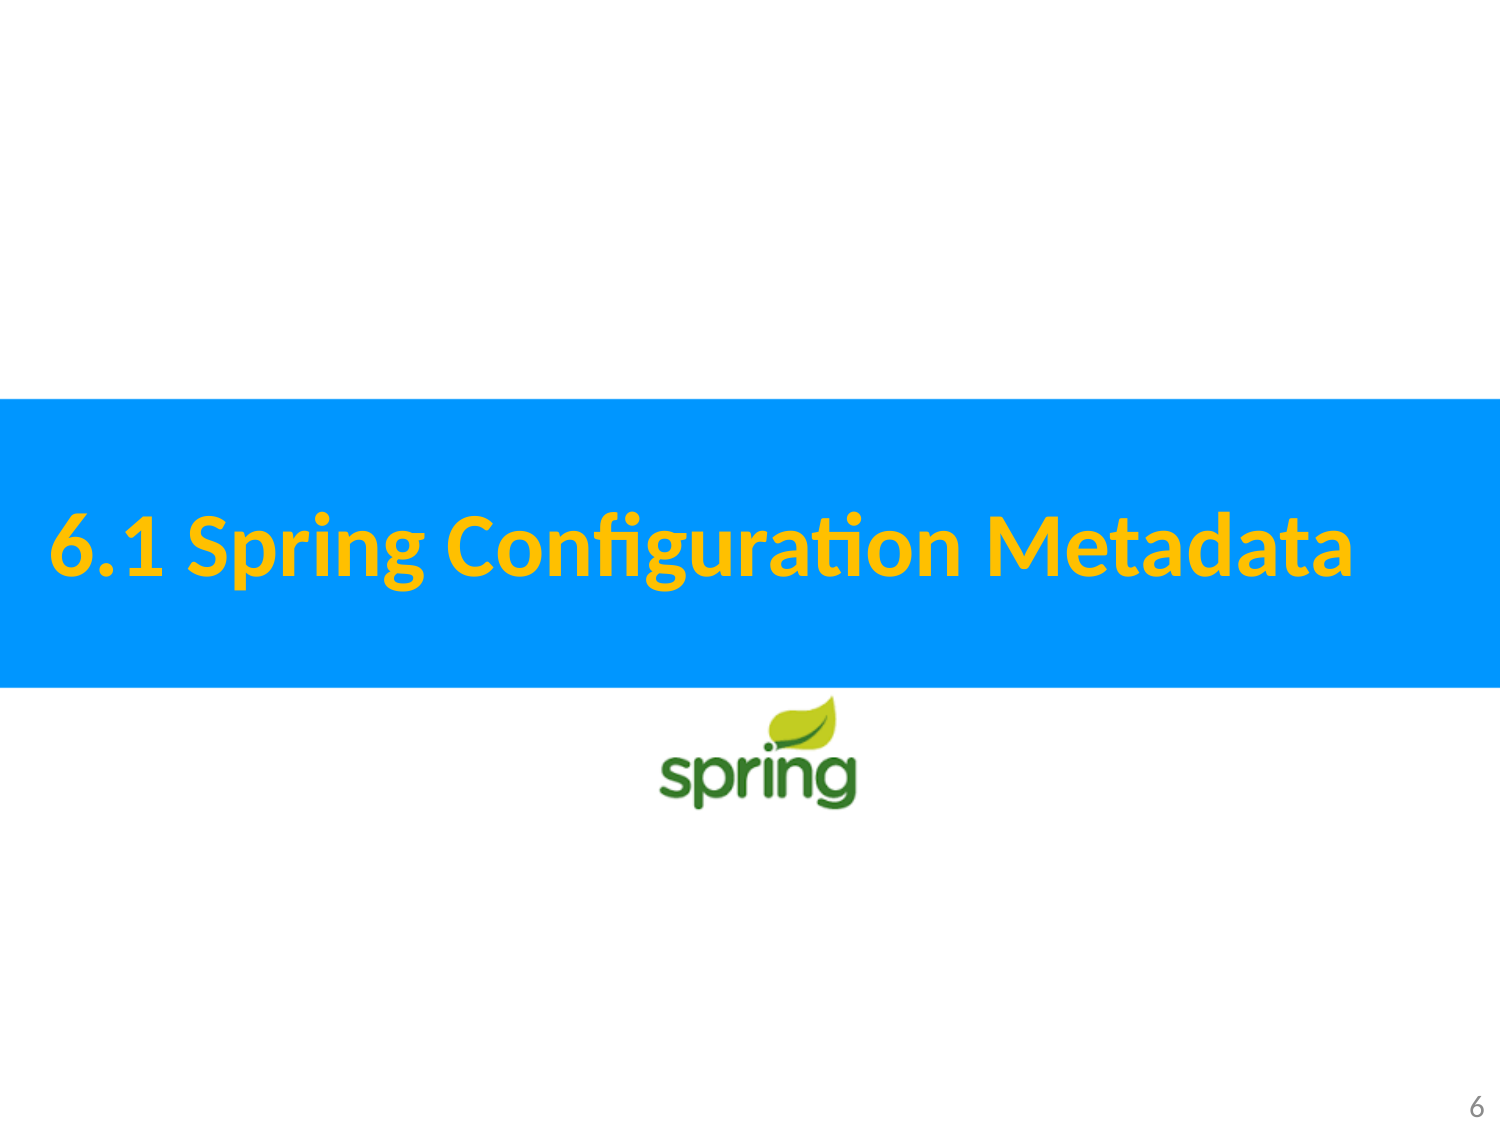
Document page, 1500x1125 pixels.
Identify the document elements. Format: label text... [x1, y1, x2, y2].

slide_number 6 [1162, 1074, 1500, 1125]
text_box 6.1 Spring Configuration Metadata [33, 477, 1467, 602]
picture [0, 0, 1500, 1125]
